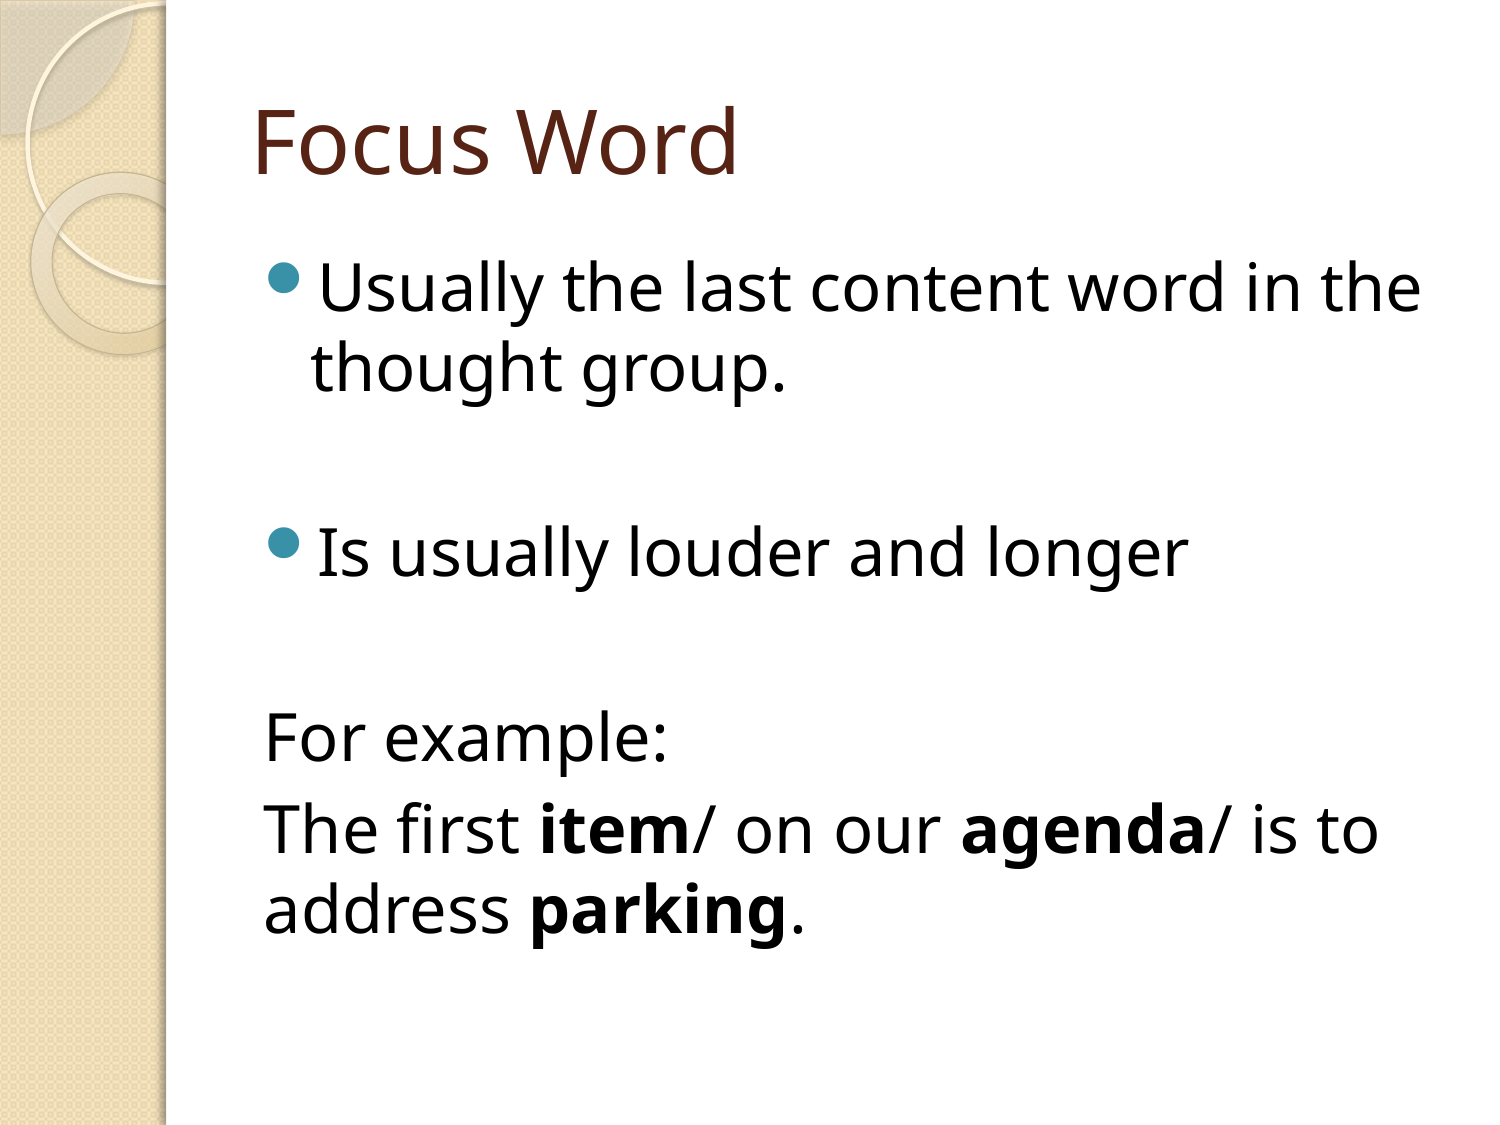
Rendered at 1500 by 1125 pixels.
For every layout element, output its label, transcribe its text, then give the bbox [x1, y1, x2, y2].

list Usually the last content word in the thought group. Is usually louder and longer For example: The first item/ on our agenda/ is to address parking. [235, 237, 1466, 1026]
title Focus Word [235, 45, 1466, 233]
